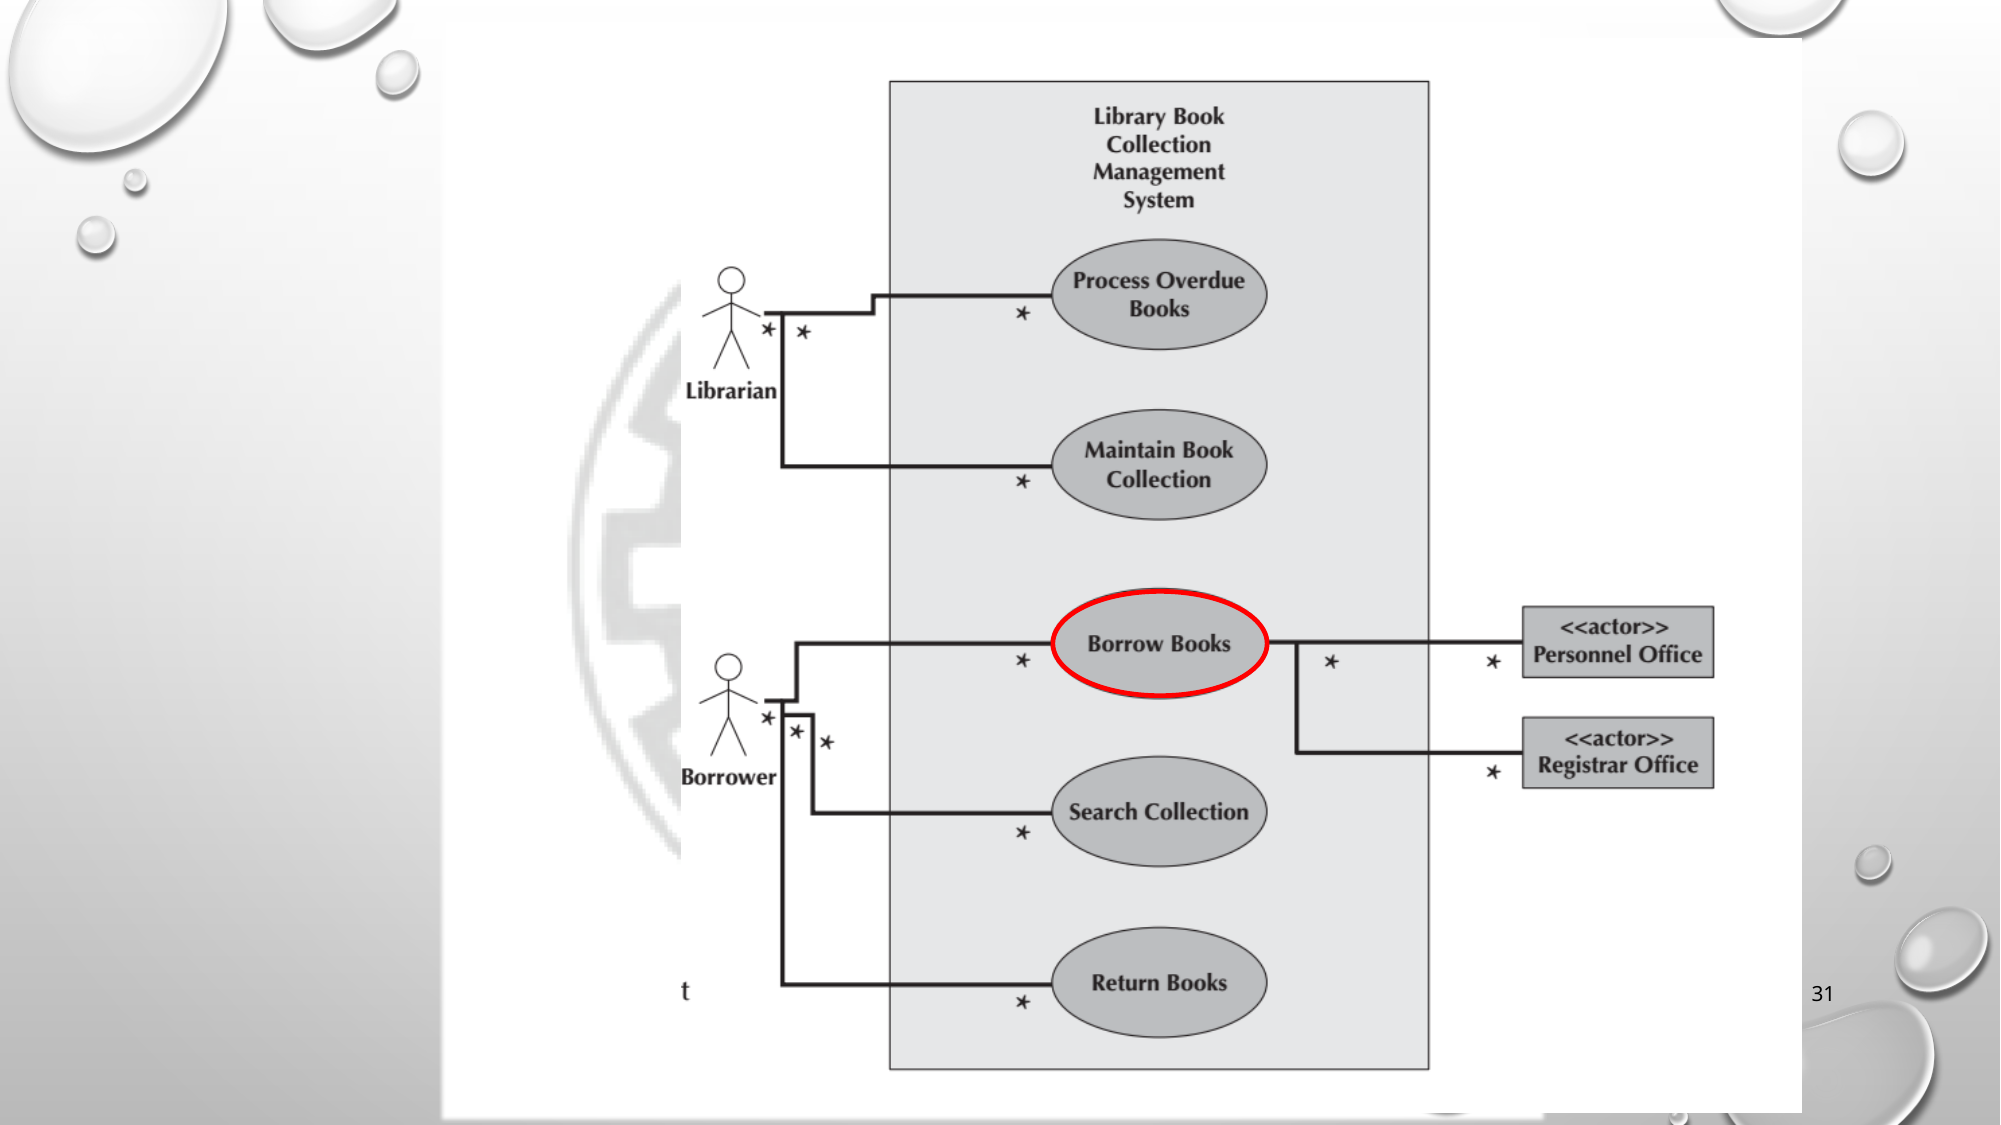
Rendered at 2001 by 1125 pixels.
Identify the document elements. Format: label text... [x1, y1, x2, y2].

picture [0, 0, 2000, 1125]
slide_number 31 [1806, 965, 1851, 1025]
